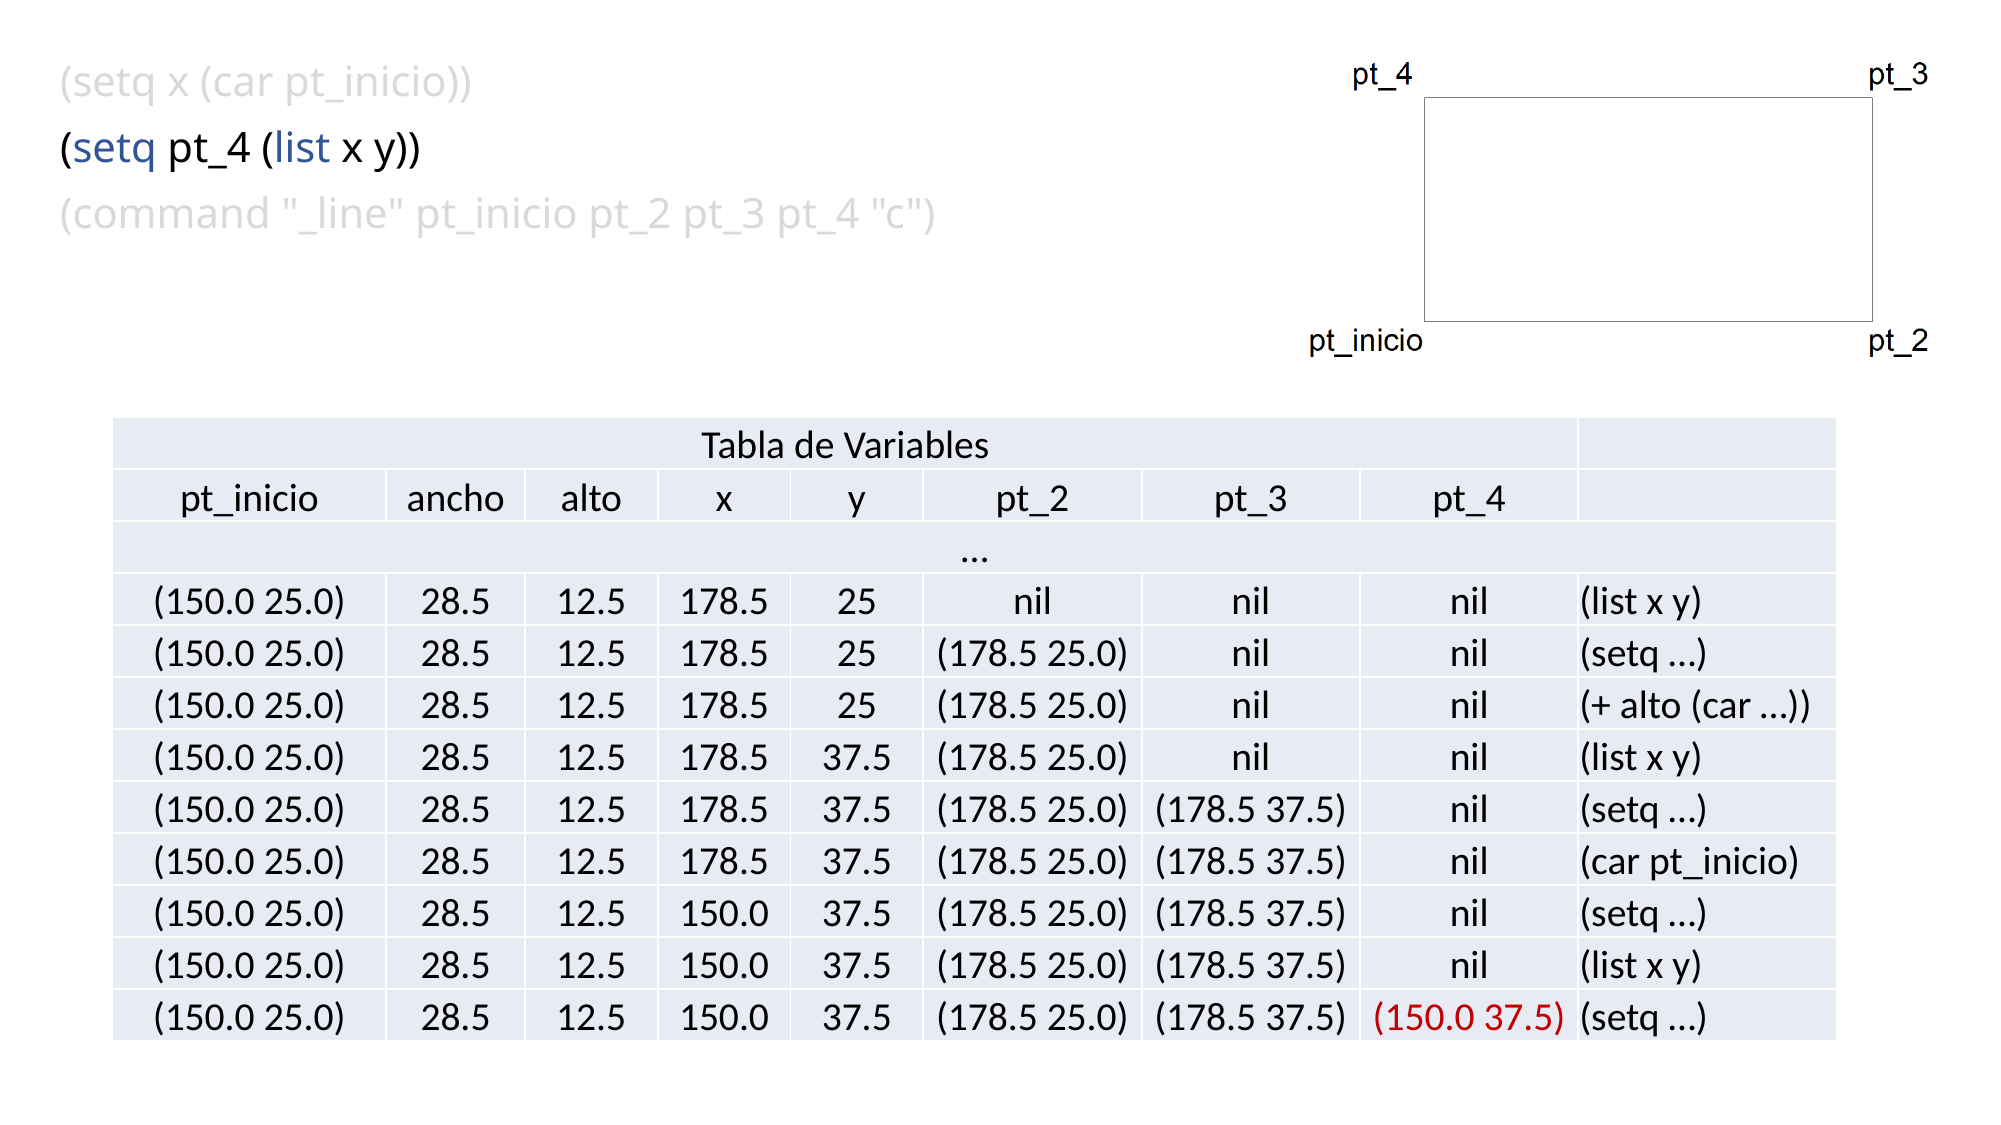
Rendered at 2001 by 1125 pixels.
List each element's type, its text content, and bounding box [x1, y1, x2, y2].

table_cell nil [1143, 574, 1359, 624]
table_cell (list x y) [1579, 938, 1836, 988]
table_cell 25 [791, 574, 922, 624]
table_cell x [659, 470, 790, 520]
table_cell 37.5 [791, 834, 922, 884]
table_cell (150.0 25.0) [113, 834, 385, 884]
table_cell pt_4 [1361, 470, 1577, 520]
table_cell 28.5 [387, 574, 524, 624]
table_cell 37.5 [791, 886, 922, 936]
table_cell (list x y) [1579, 730, 1836, 780]
table_cell 12.5 [526, 574, 657, 624]
table_cell nil [1361, 834, 1577, 884]
table_cell nil [1143, 678, 1359, 728]
table_cell (150.0 25.0) [113, 990, 385, 1040]
table_cell nil [1361, 938, 1577, 988]
table_cell 150.0 [659, 938, 790, 988]
table_cell nil [1361, 782, 1577, 832]
table_cell 28.5 [387, 938, 524, 988]
table_cell 25 [791, 678, 922, 728]
table_cell nil [1361, 886, 1577, 936]
table_cell (+ alto (car …)) [1579, 678, 1836, 728]
table_cell 25 [791, 626, 922, 676]
table_cell nil [1143, 626, 1359, 676]
list (setq x (car pt_inicio)) (setq pt_4 (list x y)) (command "_line" pt_inicio pt_2 pt_3 pt_4 "c") [45, 53, 1300, 254]
table_cell 12.5 [526, 834, 657, 884]
table_cell (150.0 25.0) [113, 574, 385, 624]
table_cell alto [526, 470, 657, 520]
table_cell 178.5 [659, 782, 790, 832]
table_cell (178.5 37.5) [1143, 886, 1359, 936]
table_cell 28.5 [387, 626, 524, 676]
table_cell (178.5 37.5) [1143, 938, 1359, 988]
table_cell (178.5 25.0) [924, 782, 1141, 832]
table_cell 37.5 [791, 938, 922, 988]
table_cell 178.5 [659, 626, 790, 676]
table_cell (178.5 25.0) [924, 886, 1141, 936]
table_cell 12.5 [526, 886, 657, 936]
table_cell … [113, 522, 1836, 572]
picture [1300, 41, 1955, 380]
table_cell (178.5 25.0) [924, 626, 1141, 676]
table_cell (150.0 25.0) [113, 886, 385, 936]
table_cell 12.5 [526, 938, 657, 988]
table_header [1579, 418, 1836, 468]
table_cell nil [1361, 626, 1577, 676]
table_cell 150.0 [659, 990, 790, 1040]
table_cell nil [1361, 574, 1577, 624]
table_cell 12.5 [526, 990, 657, 1040]
table_cell 28.5 [387, 730, 524, 780]
table_cell (178.5 37.5) [1143, 990, 1359, 1040]
table_cell 37.5 [791, 990, 922, 1040]
table_cell 37.5 [791, 730, 922, 780]
table_cell (150.0 25.0) [113, 626, 385, 676]
table_cell (178.5 37.5) [1143, 834, 1359, 884]
table_cell 12.5 [526, 678, 657, 728]
table_cell (178.5 25.0) [924, 990, 1141, 1040]
table_cell (178.5 25.0) [924, 730, 1141, 780]
table_cell 37.5 [791, 782, 922, 832]
table_cell nil [924, 574, 1141, 624]
table_cell 28.5 [387, 834, 524, 884]
table_cell nil [1361, 678, 1577, 728]
table_cell (150.0 25.0) [113, 782, 385, 832]
table_cell (setq …) [1579, 886, 1836, 936]
table_cell 178.5 [659, 574, 790, 624]
table_cell (150.0 25.0) [113, 730, 385, 780]
table_cell nil [1143, 730, 1359, 780]
table_cell (150.0 25.0) [113, 678, 385, 728]
table_cell (150.0 25.0) [113, 938, 385, 988]
table_cell 178.5 [659, 730, 790, 780]
table_cell pt_3 [1143, 470, 1359, 520]
table_cell 28.5 [387, 886, 524, 936]
table_cell [1579, 470, 1836, 520]
table_cell 28.5 [387, 782, 524, 832]
table_cell 12.5 [526, 782, 657, 832]
table_cell (setq …) [1579, 782, 1836, 832]
table_cell (178.5 25.0) [924, 834, 1141, 884]
table_cell 12.5 [526, 626, 657, 676]
table_cell 178.5 [659, 678, 790, 728]
table_cell (list x y) [1579, 574, 1836, 624]
table_cell 28.5 [387, 990, 524, 1040]
table_cell (178.5 25.0) [924, 938, 1141, 988]
table_cell nil [1361, 730, 1577, 780]
table_cell 12.5 [526, 730, 657, 780]
table_cell (car pt_inicio) [1579, 834, 1836, 884]
table_cell (setq …) [1579, 990, 1836, 1040]
table_cell ancho [387, 470, 524, 520]
table_cell pt_2 [924, 470, 1141, 520]
table_cell (178.5 37.5) [1143, 782, 1359, 832]
table_cell (178.5 25.0) [924, 678, 1141, 728]
table_cell 150.0 [659, 886, 790, 936]
table_cell 178.5 [659, 834, 790, 884]
table_cell 28.5 [387, 678, 524, 728]
table_cell (setq …) [1579, 626, 1836, 676]
table_cell pt_inicio [113, 470, 385, 520]
table_cell (150.0 37.5) [1361, 990, 1577, 1040]
table_header Tabla de Variables [113, 418, 1577, 468]
table_cell y [791, 470, 922, 520]
